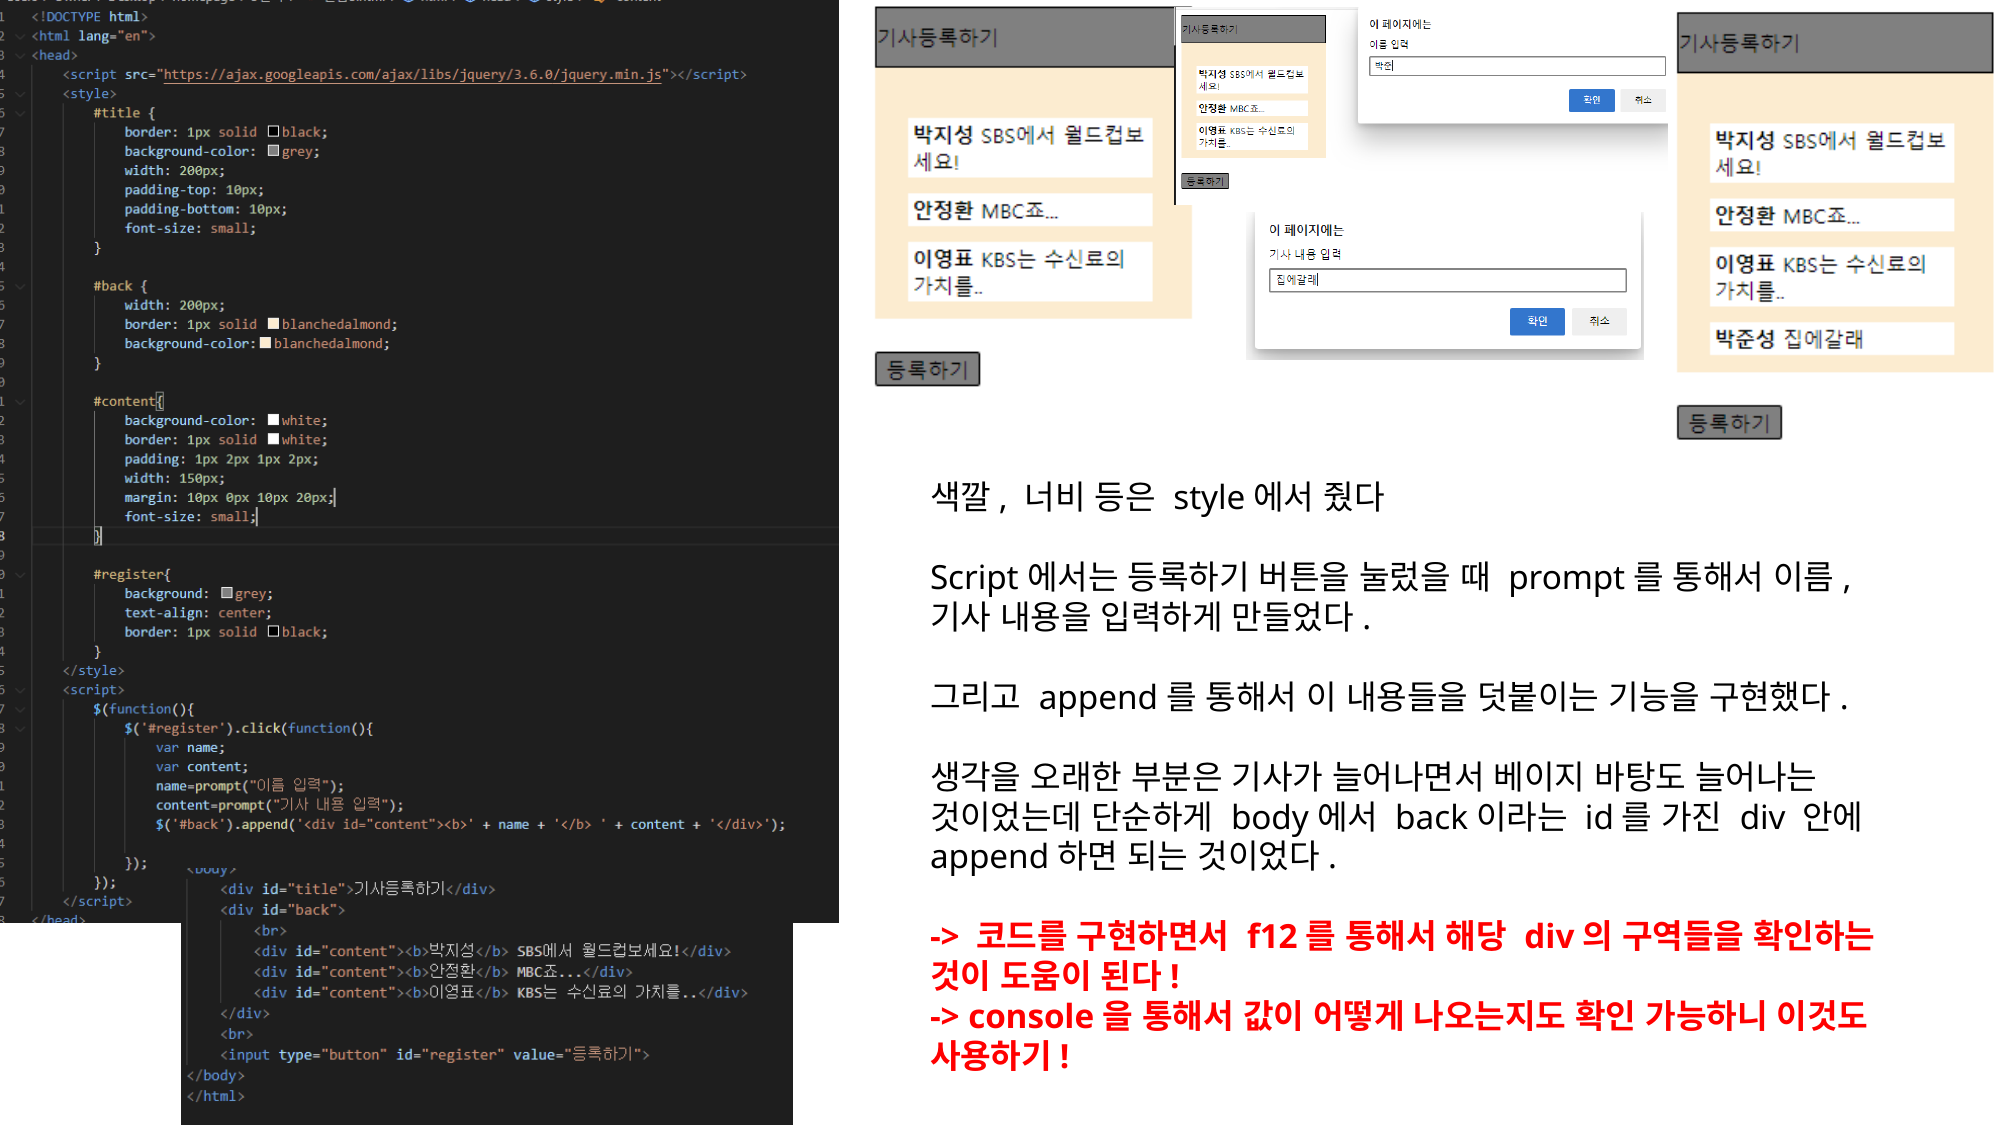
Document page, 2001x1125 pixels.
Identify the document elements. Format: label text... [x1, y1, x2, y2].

text_box 색깔, 너비 등은 style에서 줬다 Script에서는 등록하기 버튼을 눌렀을 때 prompt를 통해서 이름, 기사 내용을 입력하게 만들었다. 그리고 append를 통해서 이 내용들을 덧붙이는 기능을 구현했다. 생각을 오래한 부분은 기사가 늘어나면서 베이지 바탕도 늘어나는 것이었는데 단순하게 body에서 back이라는 id를 가진 div 안에 append하면 되는 것이었다. -> 코드를 구현하면서 f12를 통해서 해당 div의 구역들을 확인하는 것이 도움이 된다! -> console을 통해서 값이 어떻게 나오는지도 확인 가능하니 이것도 사용하기! [915, 469, 1939, 1083]
picture [0, 0, 839, 1125]
picture [866, 0, 2000, 468]
picture [1246, 212, 1644, 360]
